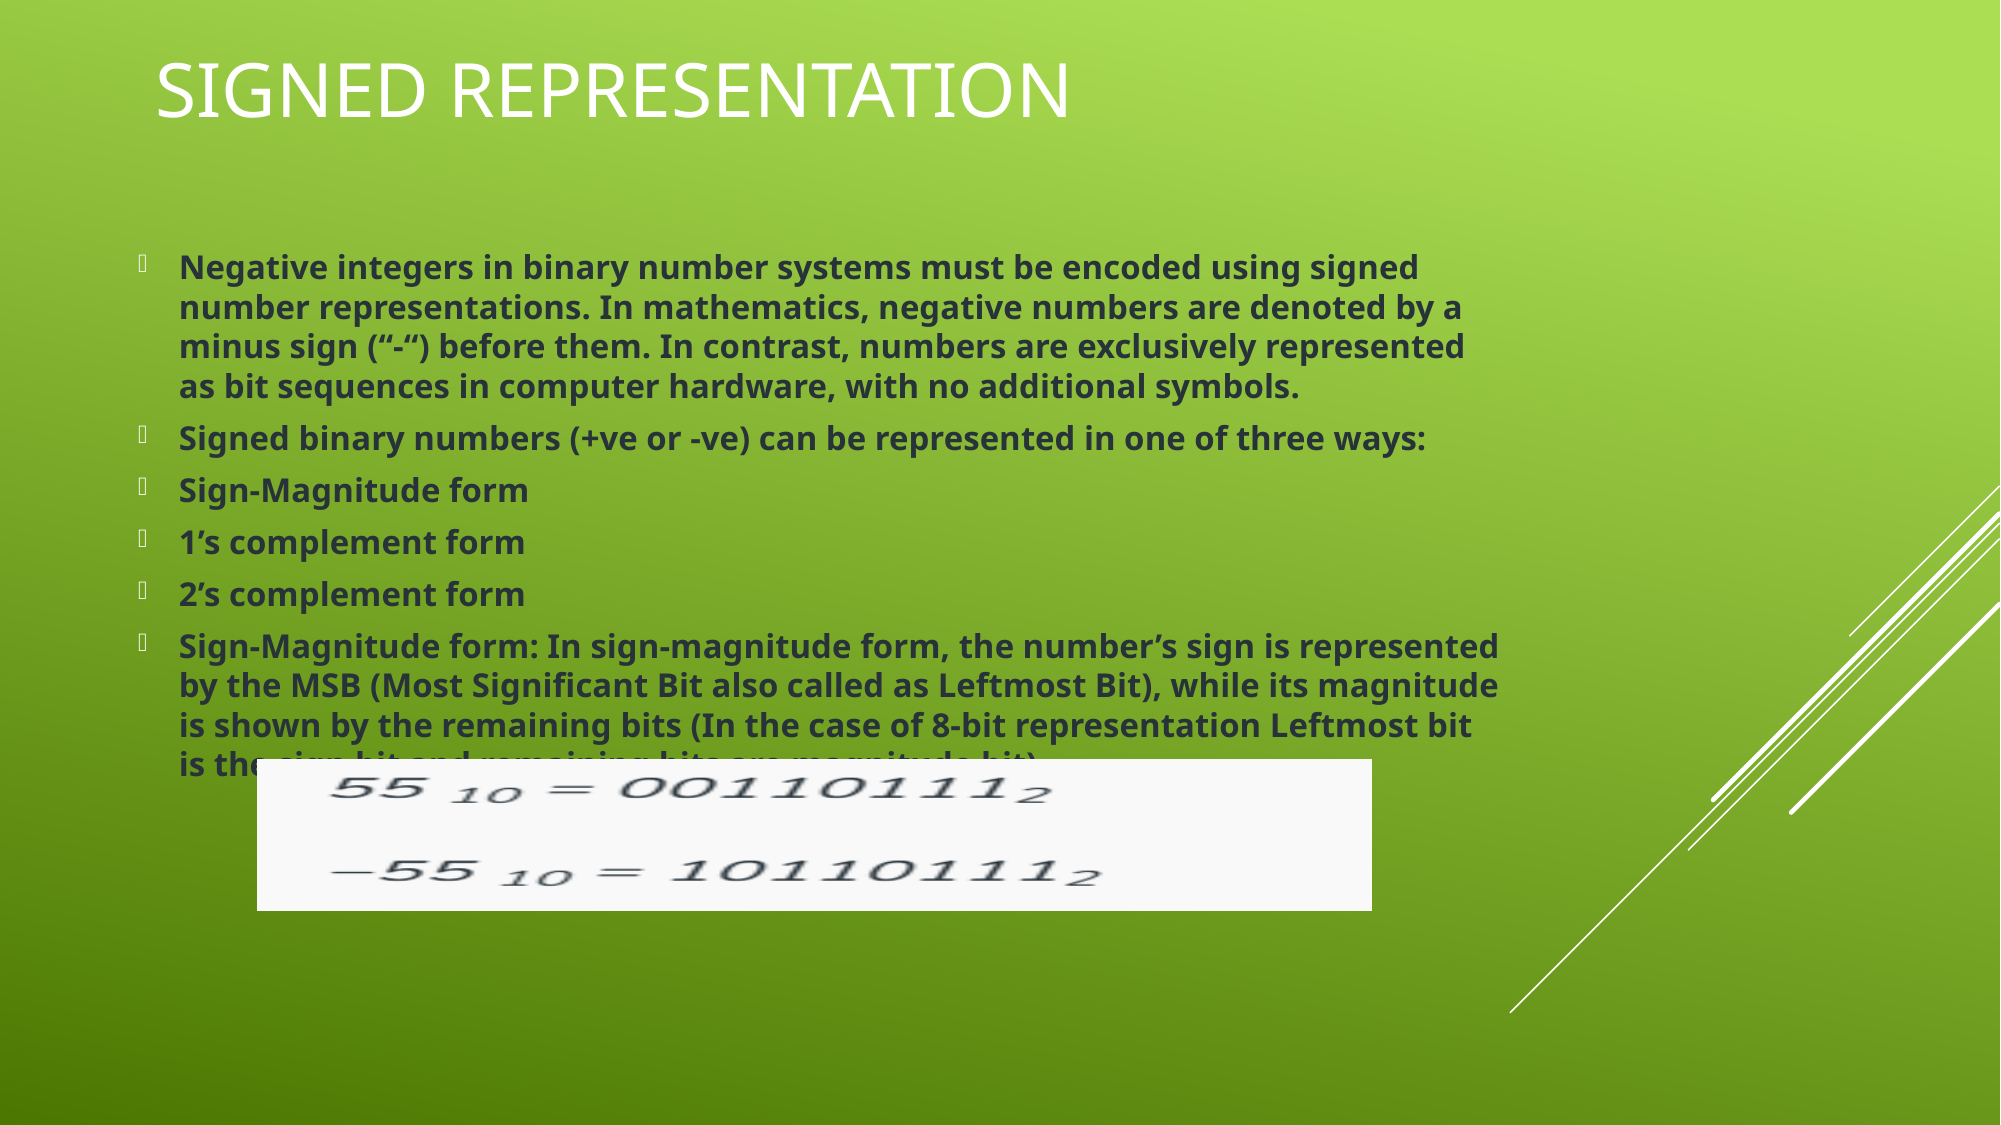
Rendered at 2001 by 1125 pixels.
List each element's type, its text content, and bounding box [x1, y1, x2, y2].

list Negative integers in binary number systems must be encoded using signed number representations. In mathematics, negative numbers are denoted by a minus sign (“-“) before them. In contrast, numbers are exclusively represented as bit sequences in computer hardware, with no additional symbols. Signed binary numbers (+ve or -ve) can be represented in one of three ways: Sign-Magnitude form 1’s complement form 2’s complement form Sign-Magnitude form: In sign-magnitude form, the number’s sign is represented by the MSB (Most Significant Bit also called as Leftmost Bit), while its magnitude is shown by the remaining bits (In the case of 8-bit representation Leftmost bit is the sign bit and remaining bits are magnitude bit). [123, 239, 1524, 833]
title Signed Representation [140, 13, 1166, 161]
picture [257, 759, 1372, 912]
